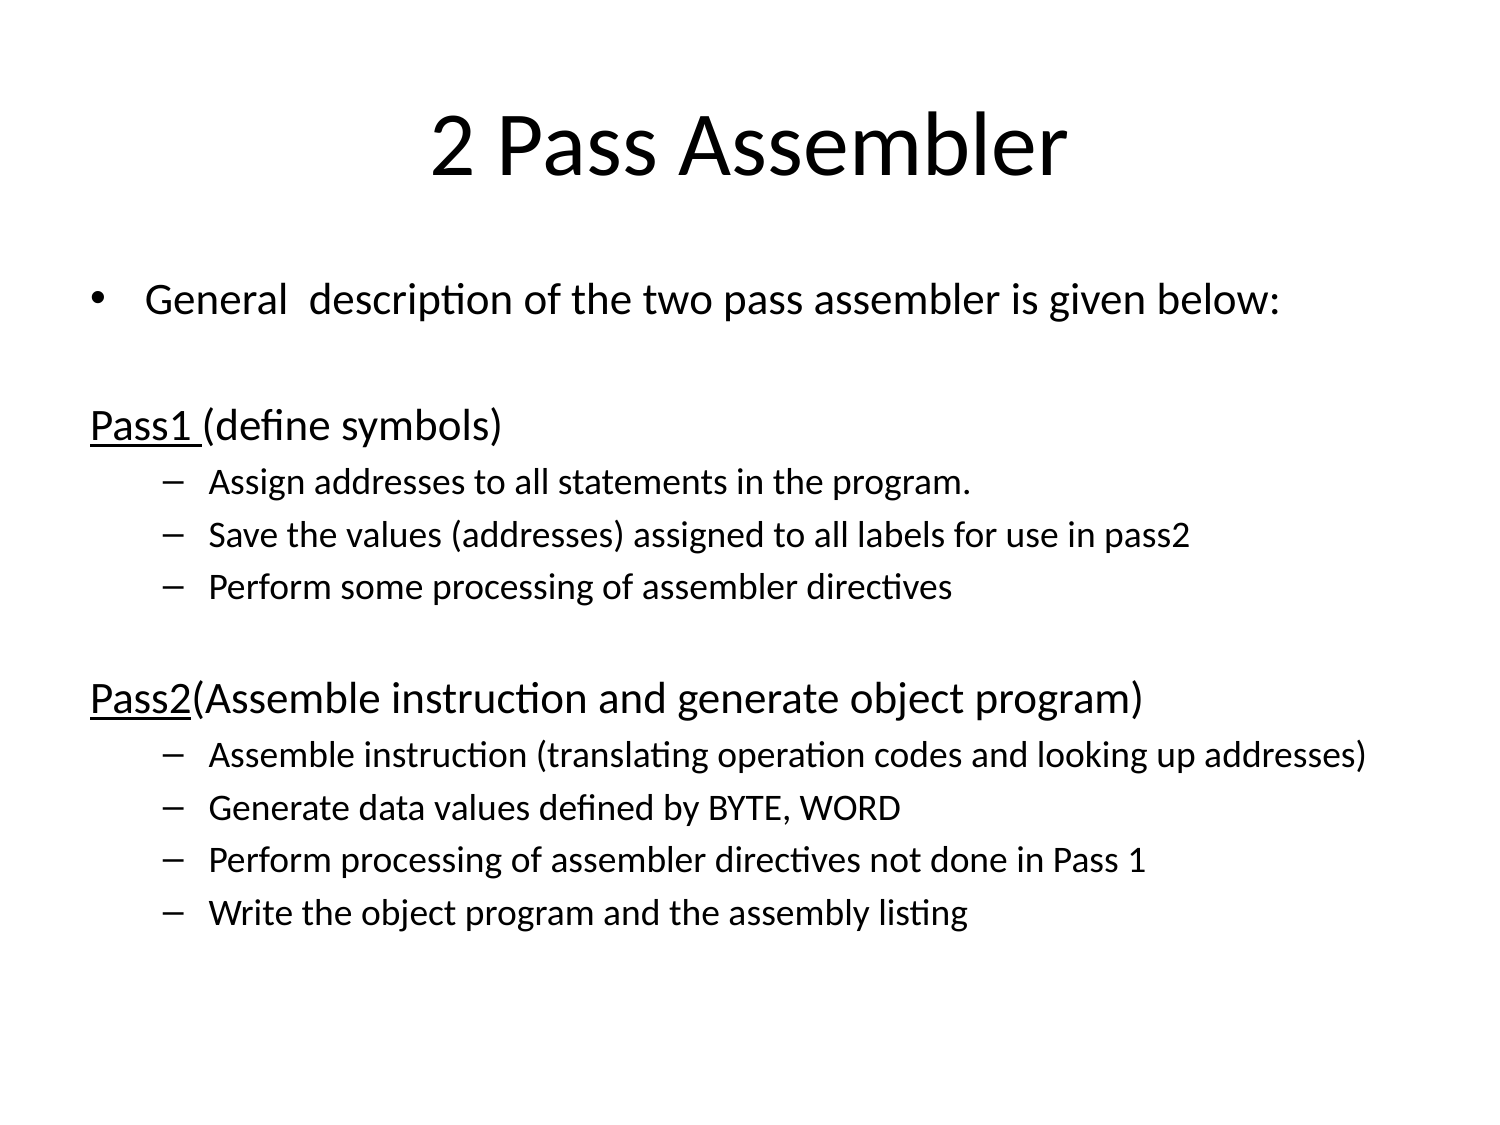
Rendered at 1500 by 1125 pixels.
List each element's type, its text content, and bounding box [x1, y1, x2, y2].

title 2 Pass Assembler [75, 45, 1425, 233]
list General description of the two pass assembler is given below: Pass1 (define symbols) Assign addresses to all statements in the program. Save the values (addresses) assigned to all labels for use in pass2 Perform some processing of assembler directives Pass2(Assemble instruction and generate object program) Assemble instruction (translating operation codes and looking up addresses) Generate data values defined by BYTE, WORD Perform processing of assembler directives not done in Pass 1 Write the object program and the assembly listing [75, 262, 1425, 1005]
